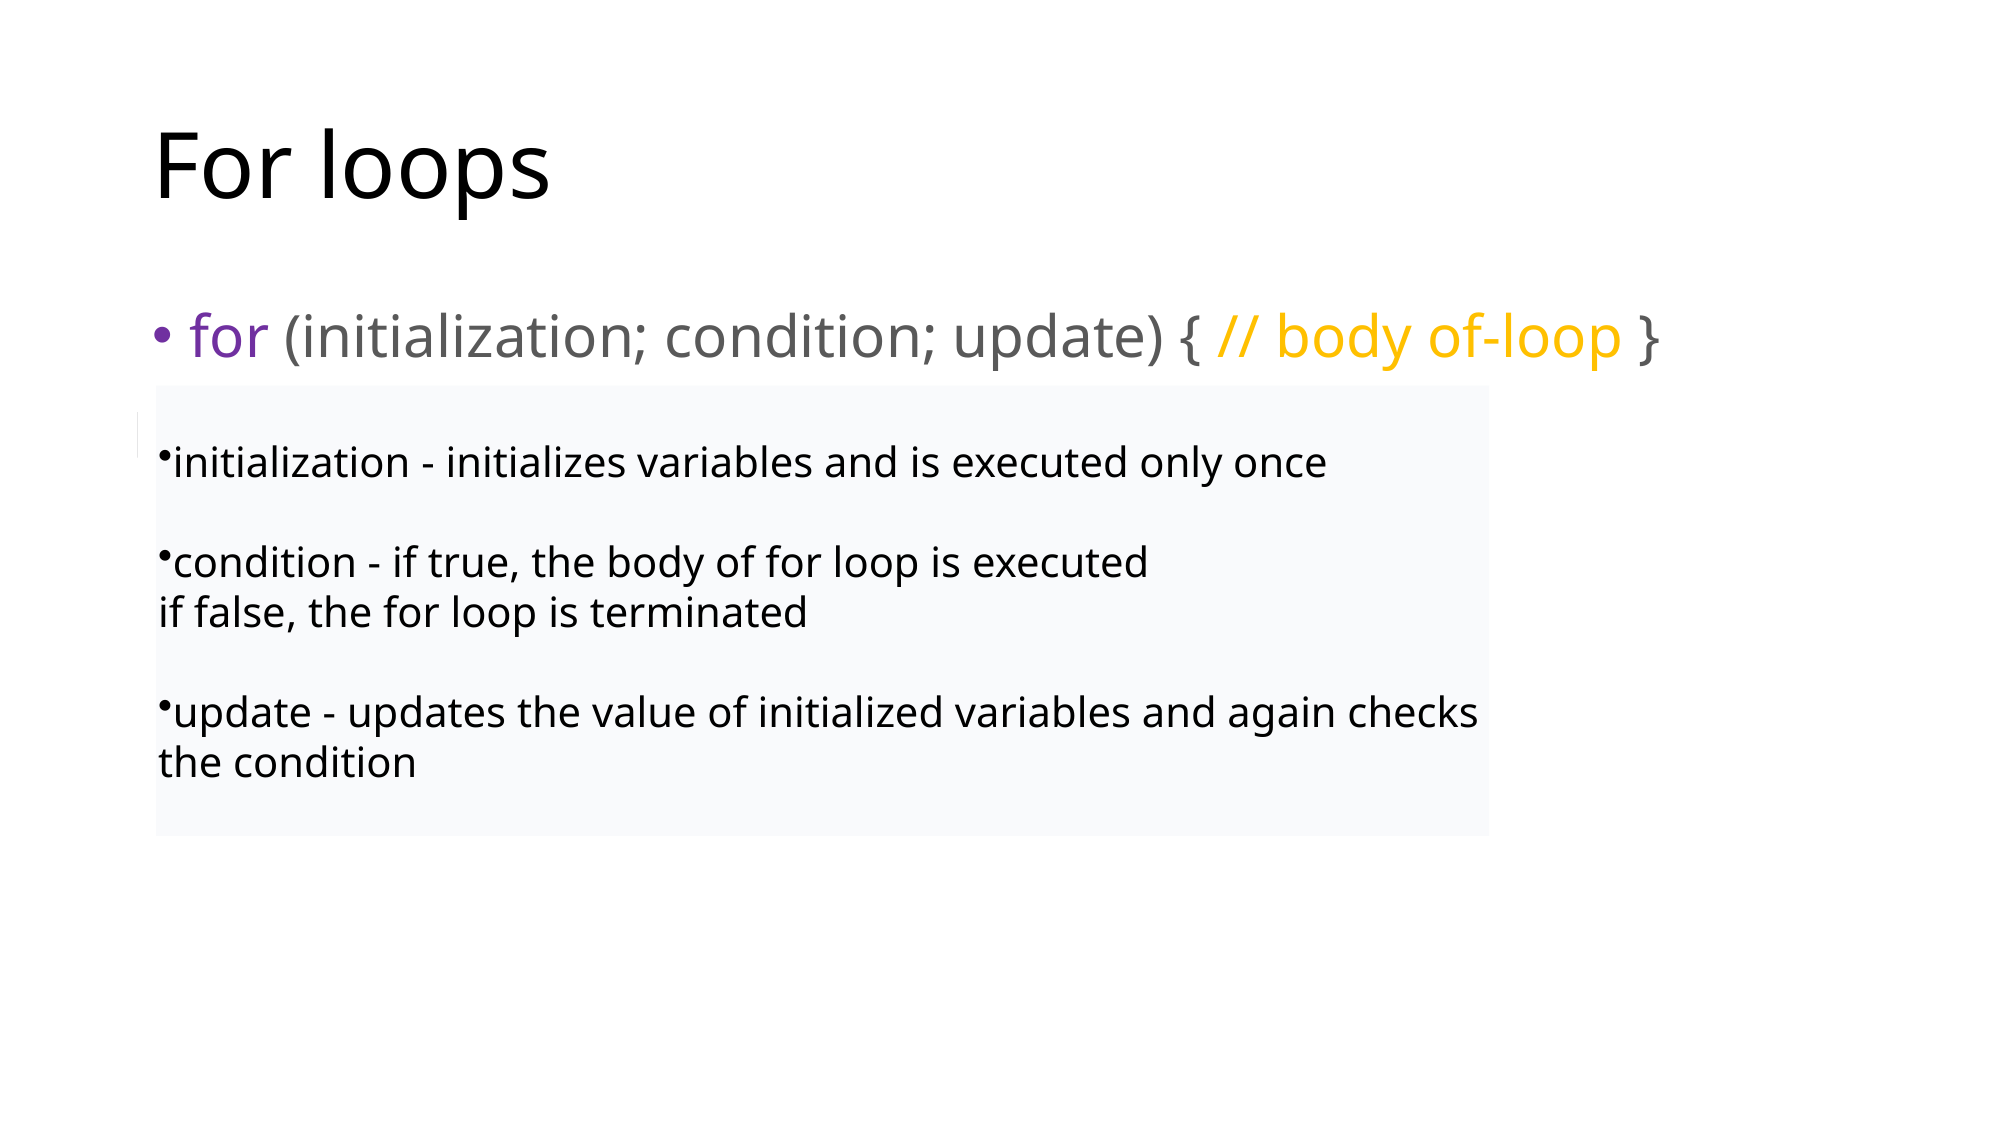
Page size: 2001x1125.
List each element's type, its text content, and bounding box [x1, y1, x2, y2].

title For loops [137, 59, 1863, 278]
list for (initialization; condition; update) { // body of-loop } [137, 299, 1863, 1014]
text_box initialization - initializes variables and is executed only once condition - if true, the body of for loop is executed if false, the for loop is terminated update - updates the value of initialized variables and again checks the condition [156, 385, 1490, 836]
